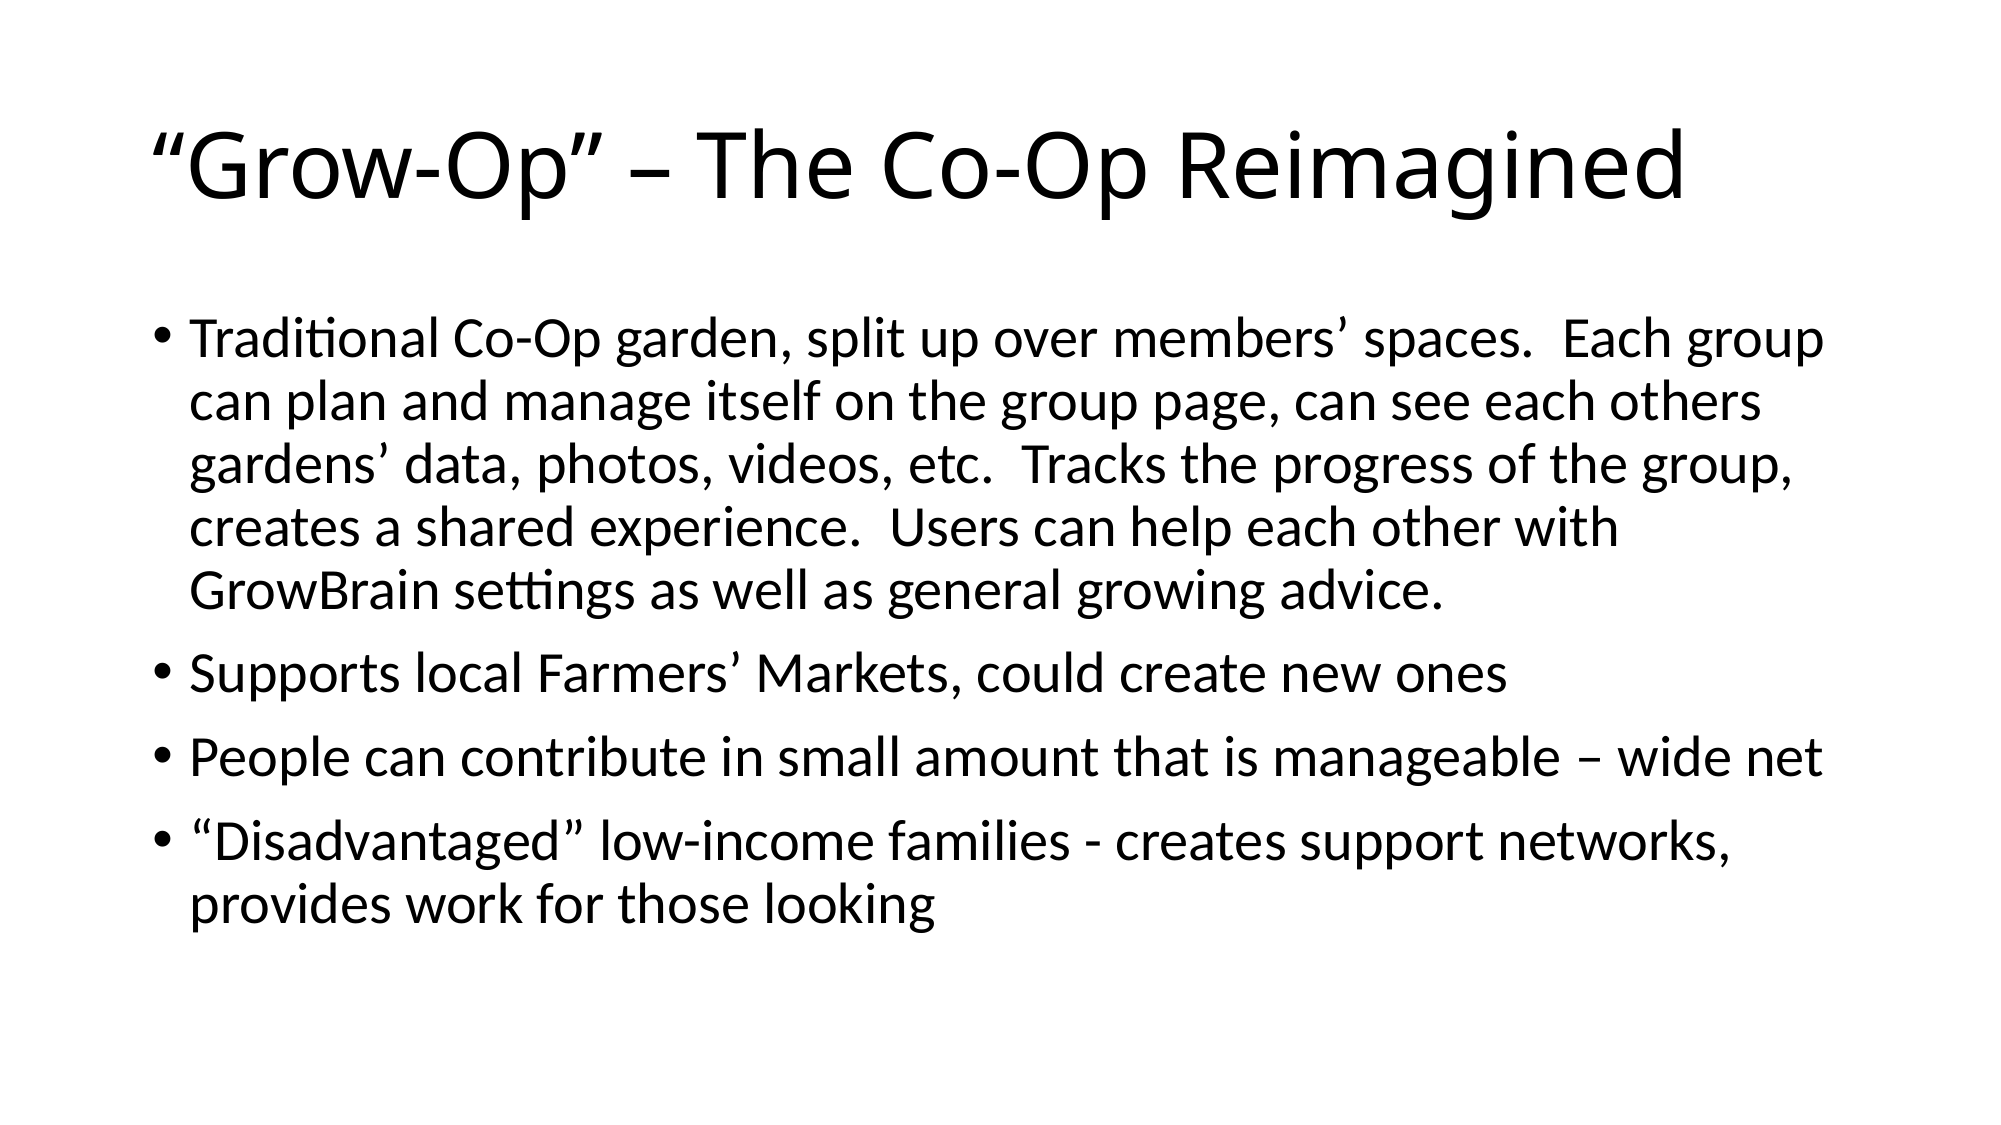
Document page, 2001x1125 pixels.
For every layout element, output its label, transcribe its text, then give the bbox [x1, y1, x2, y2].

title “Grow-Op” – The Co-Op Reimagined [137, 59, 1863, 278]
list Traditional Co-Op garden, split up over members’ spaces. Each group can plan and manage itself on the group page, can see each others gardens’ data, photos, videos, etc. Tracks the progress of the group, creates a shared experience. Users can help each other with GrowBrain settings as well as general growing advice. Supports local Farmers’ Markets, could create new ones People can contribute in small amount that is manageable – wide net “Disadvantaged” low-income families - creates support networks, provides work for those looking [137, 299, 1863, 1014]
